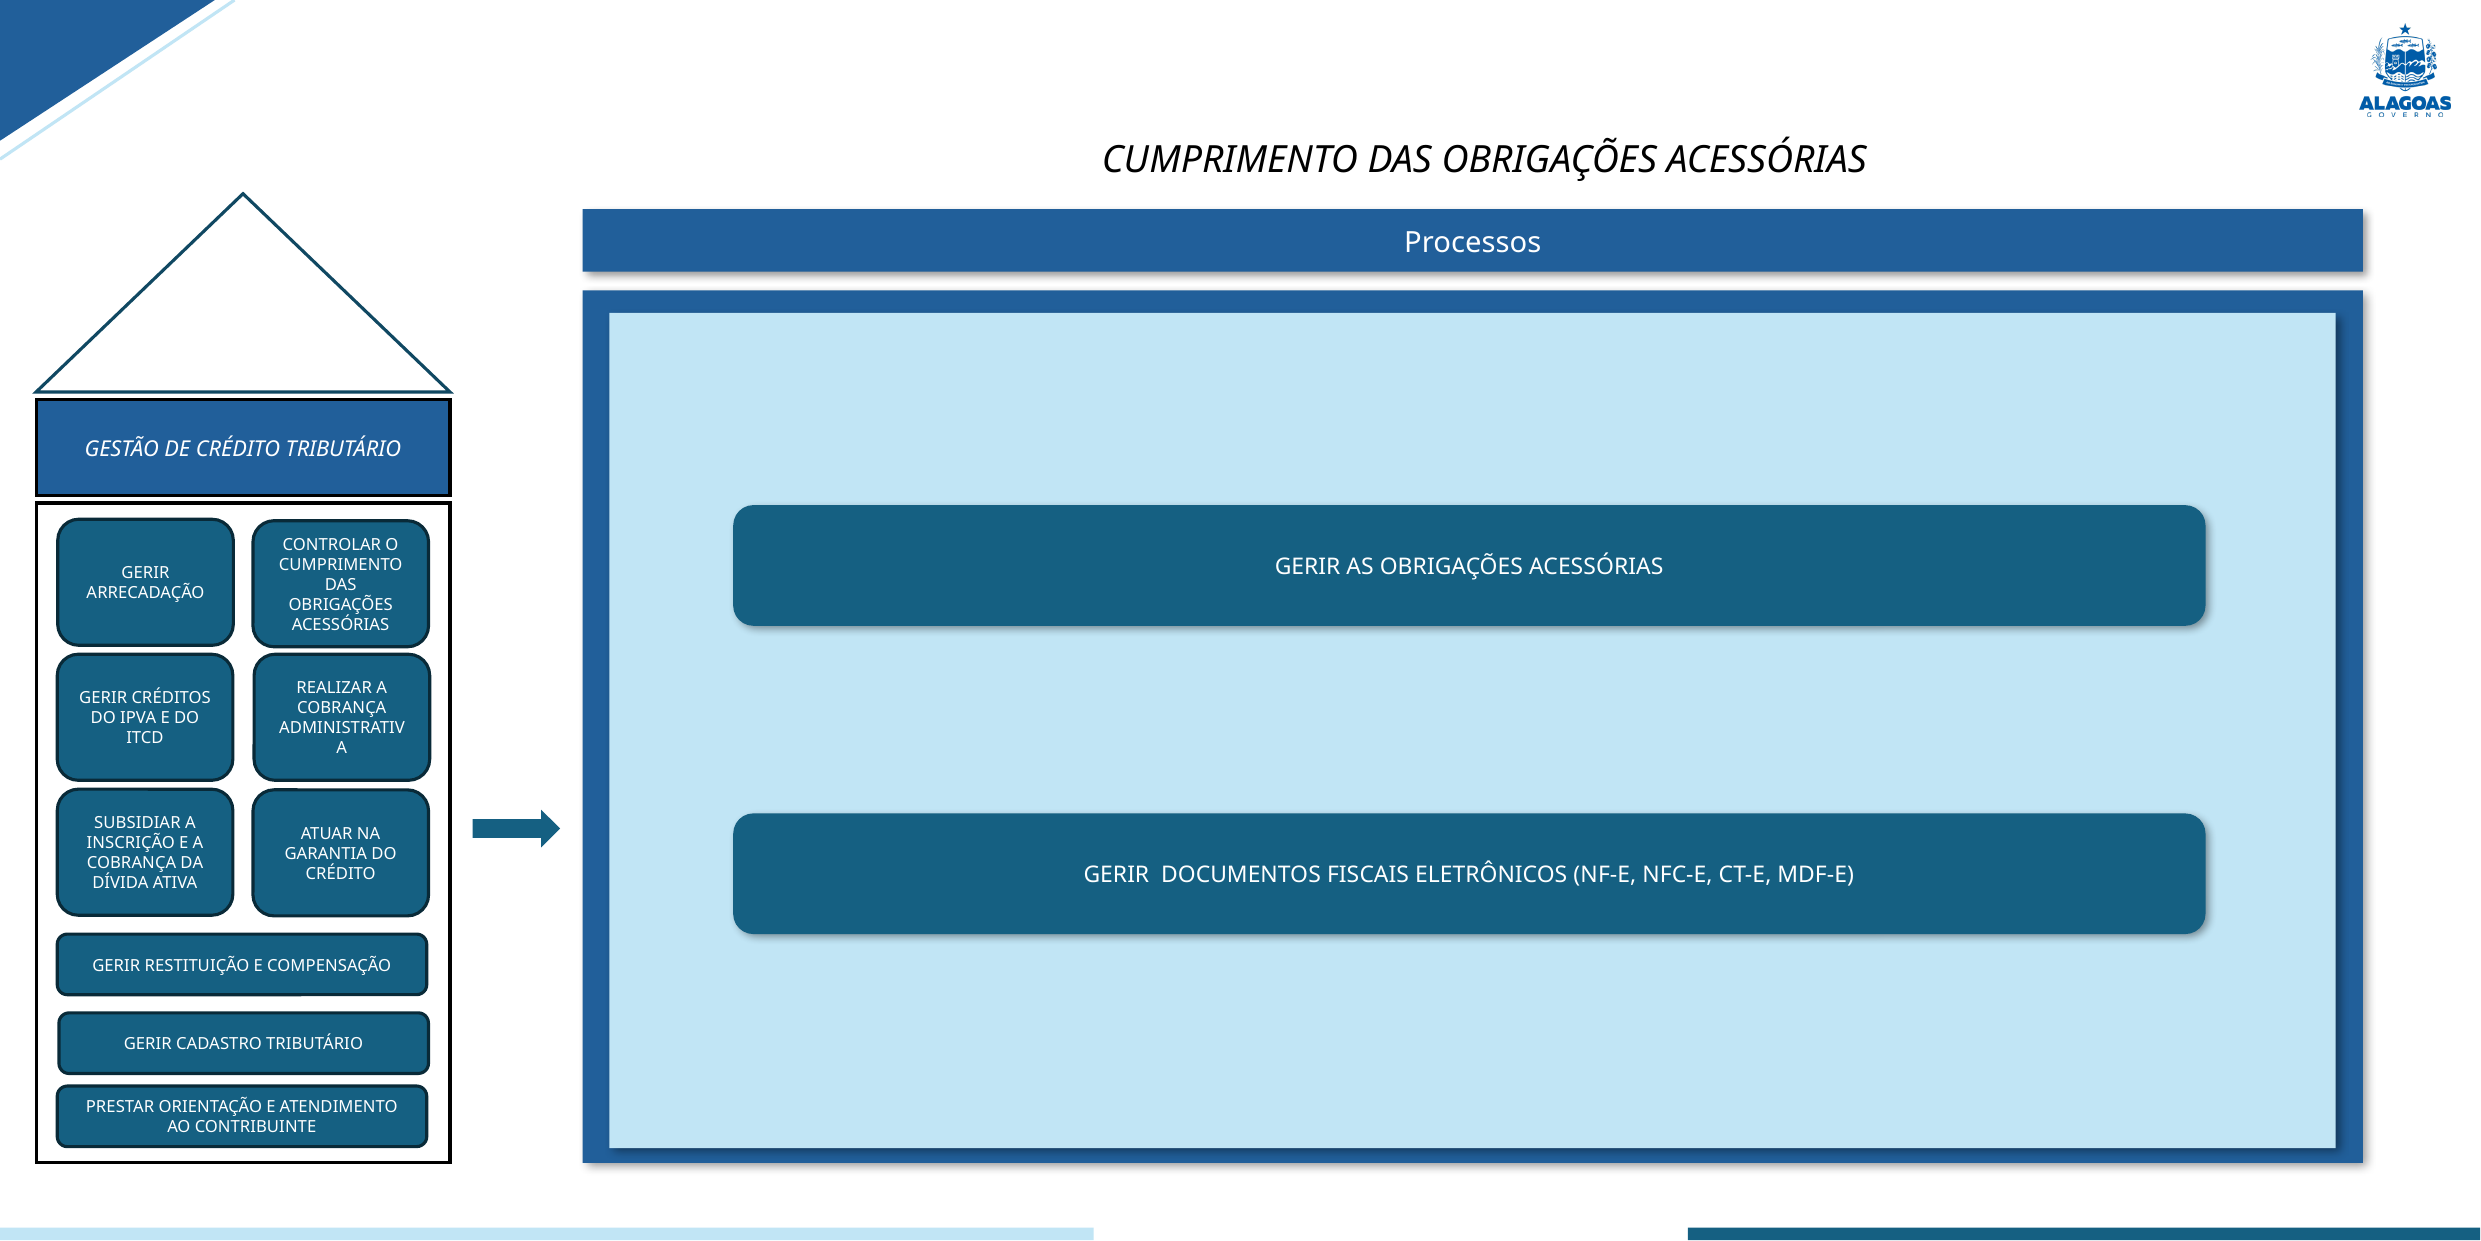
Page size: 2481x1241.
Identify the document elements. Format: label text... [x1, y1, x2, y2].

text_box [608, 311, 2337, 1150]
text_box ATUAR NA GARANTIA DO CRÉDITO [251, 788, 431, 918]
text_box PRESTAR ORIENTAÇÃO E ATENDIMENTO AO CONTRIBUINTE [55, 1084, 429, 1149]
text_box GERIR DOCUMENTOS FISCAIS ELETRÔNICOS (NF-E, NFC-E, CT-E, MDF-E) [731, 811, 2208, 936]
text_box REALIZAR A COBRANÇA ADMINISTRATIVA [252, 652, 432, 782]
text_box [0, 1226, 1095, 1241]
text_box GERIR AS OBRIGAÇÕES ACESSÓRIAS [731, 503, 2208, 628]
text_box GESTÃO DE CRÉDITO TRIBUTÁRIO [35, 398, 452, 497]
text_box GERIR CADASTRO TRIBUTÁRIO [57, 1011, 431, 1076]
picture [2359, 23, 2451, 118]
text_box Processos [581, 208, 2364, 273]
text_box GERIR ARRECADAÇÃO [56, 517, 235, 647]
text_box CONTROLAR O CUMPRIMENTO DAS OBRIGAÇÕES ACESSÓRIAS [578, 109, 2142, 205]
text_box [471, 805, 563, 852]
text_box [0, 0, 235, 160]
text_box CONTROLAR O CUMPRIMENTO DAS OBRIGAÇÕES ACESSÓRIAS [251, 519, 431, 649]
text_box SUBSIDIAR A INSCRIÇÃO E A COBRANÇA DA DÍVIDA ATIVA [55, 787, 235, 917]
text_box [32, 191, 454, 394]
text_box [581, 289, 2364, 1165]
text_box GERIR RESTITUIÇÃO E COMPENSAÇÃO [55, 932, 429, 997]
text_box [35, 501, 452, 1164]
text_box GERIR CRÉDITOS DO IPVA E DO ITCD [55, 652, 235, 782]
text_box [1686, 1226, 2481, 1241]
